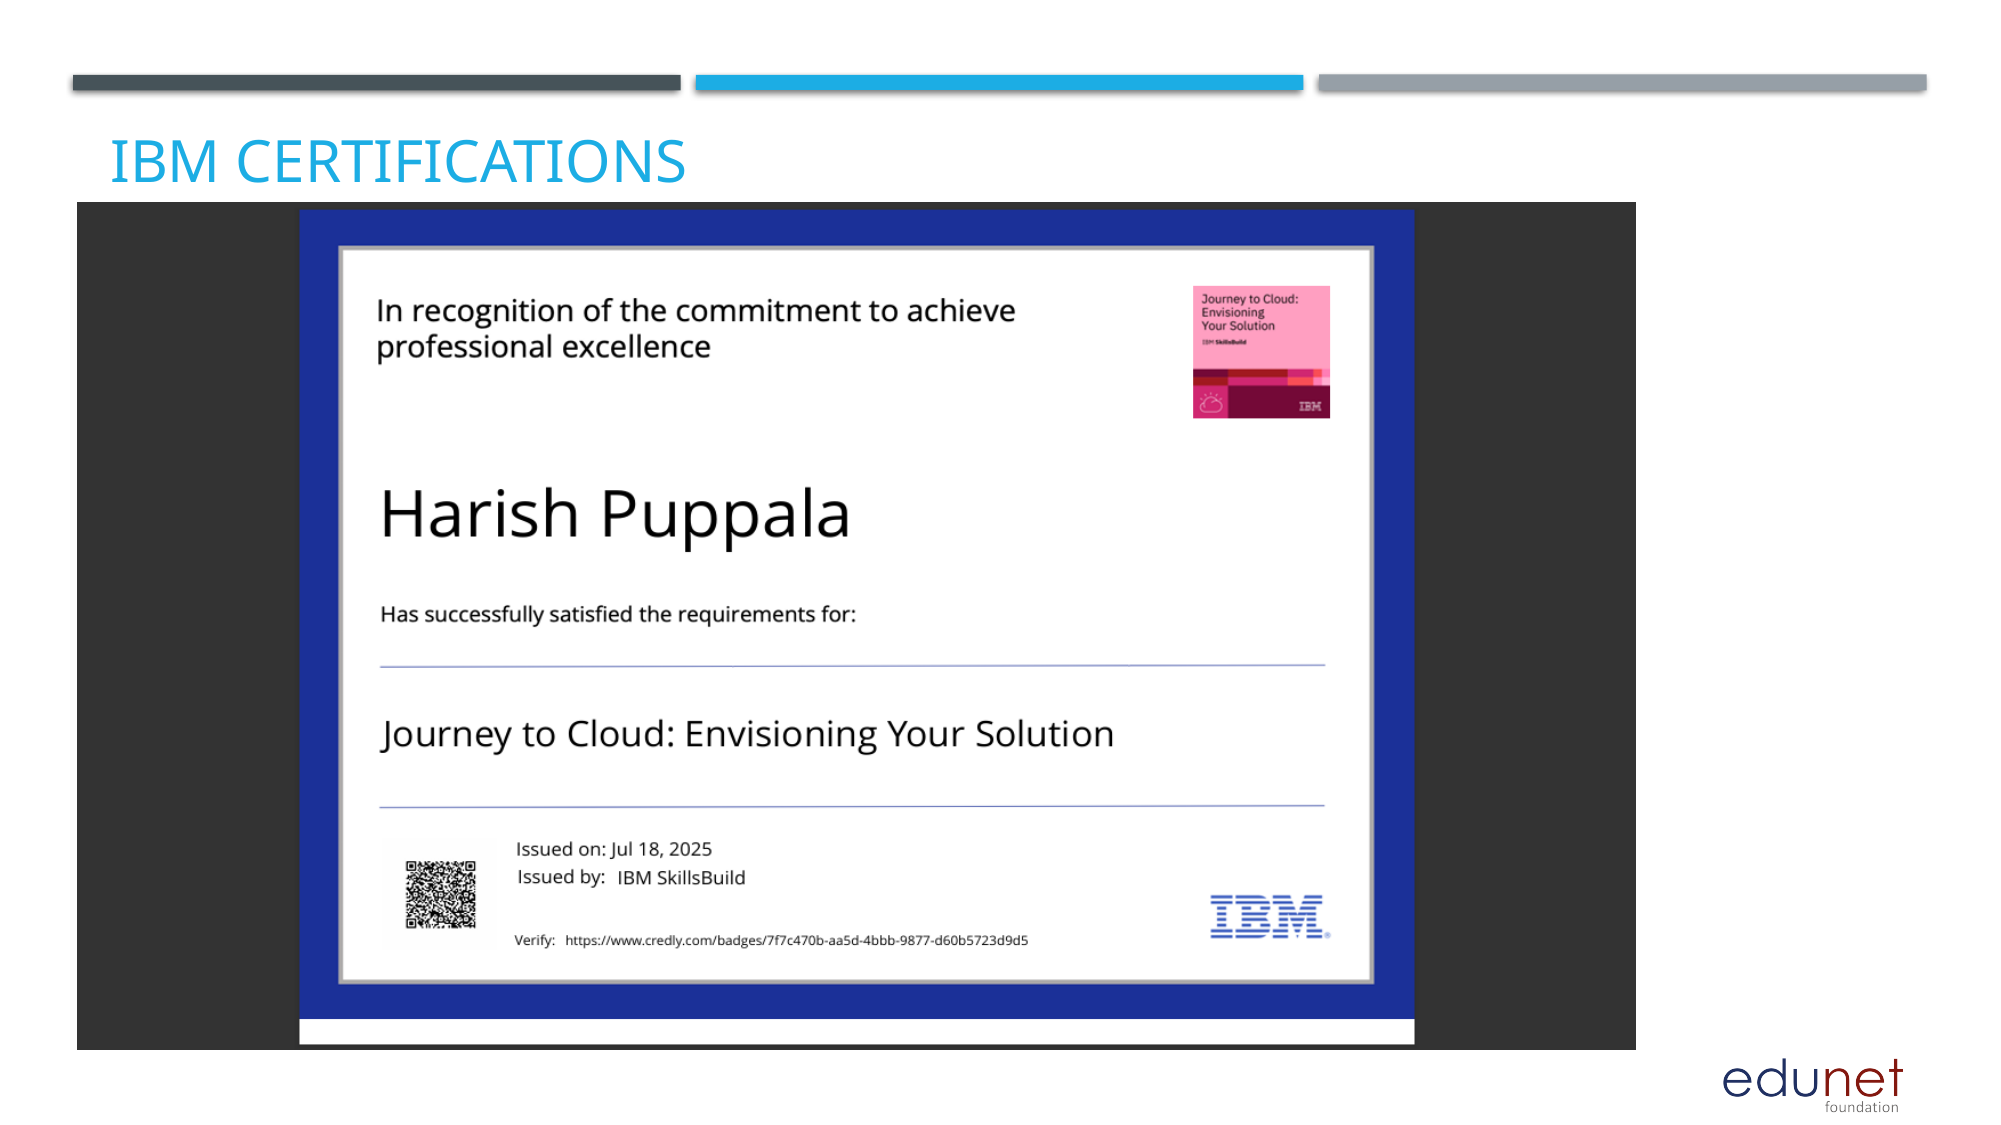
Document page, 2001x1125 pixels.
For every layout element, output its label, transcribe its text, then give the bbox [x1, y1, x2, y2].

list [76, 201, 1636, 1051]
title IBM Certifications [95, 115, 1905, 203]
picture [1719, 1056, 1905, 1116]
